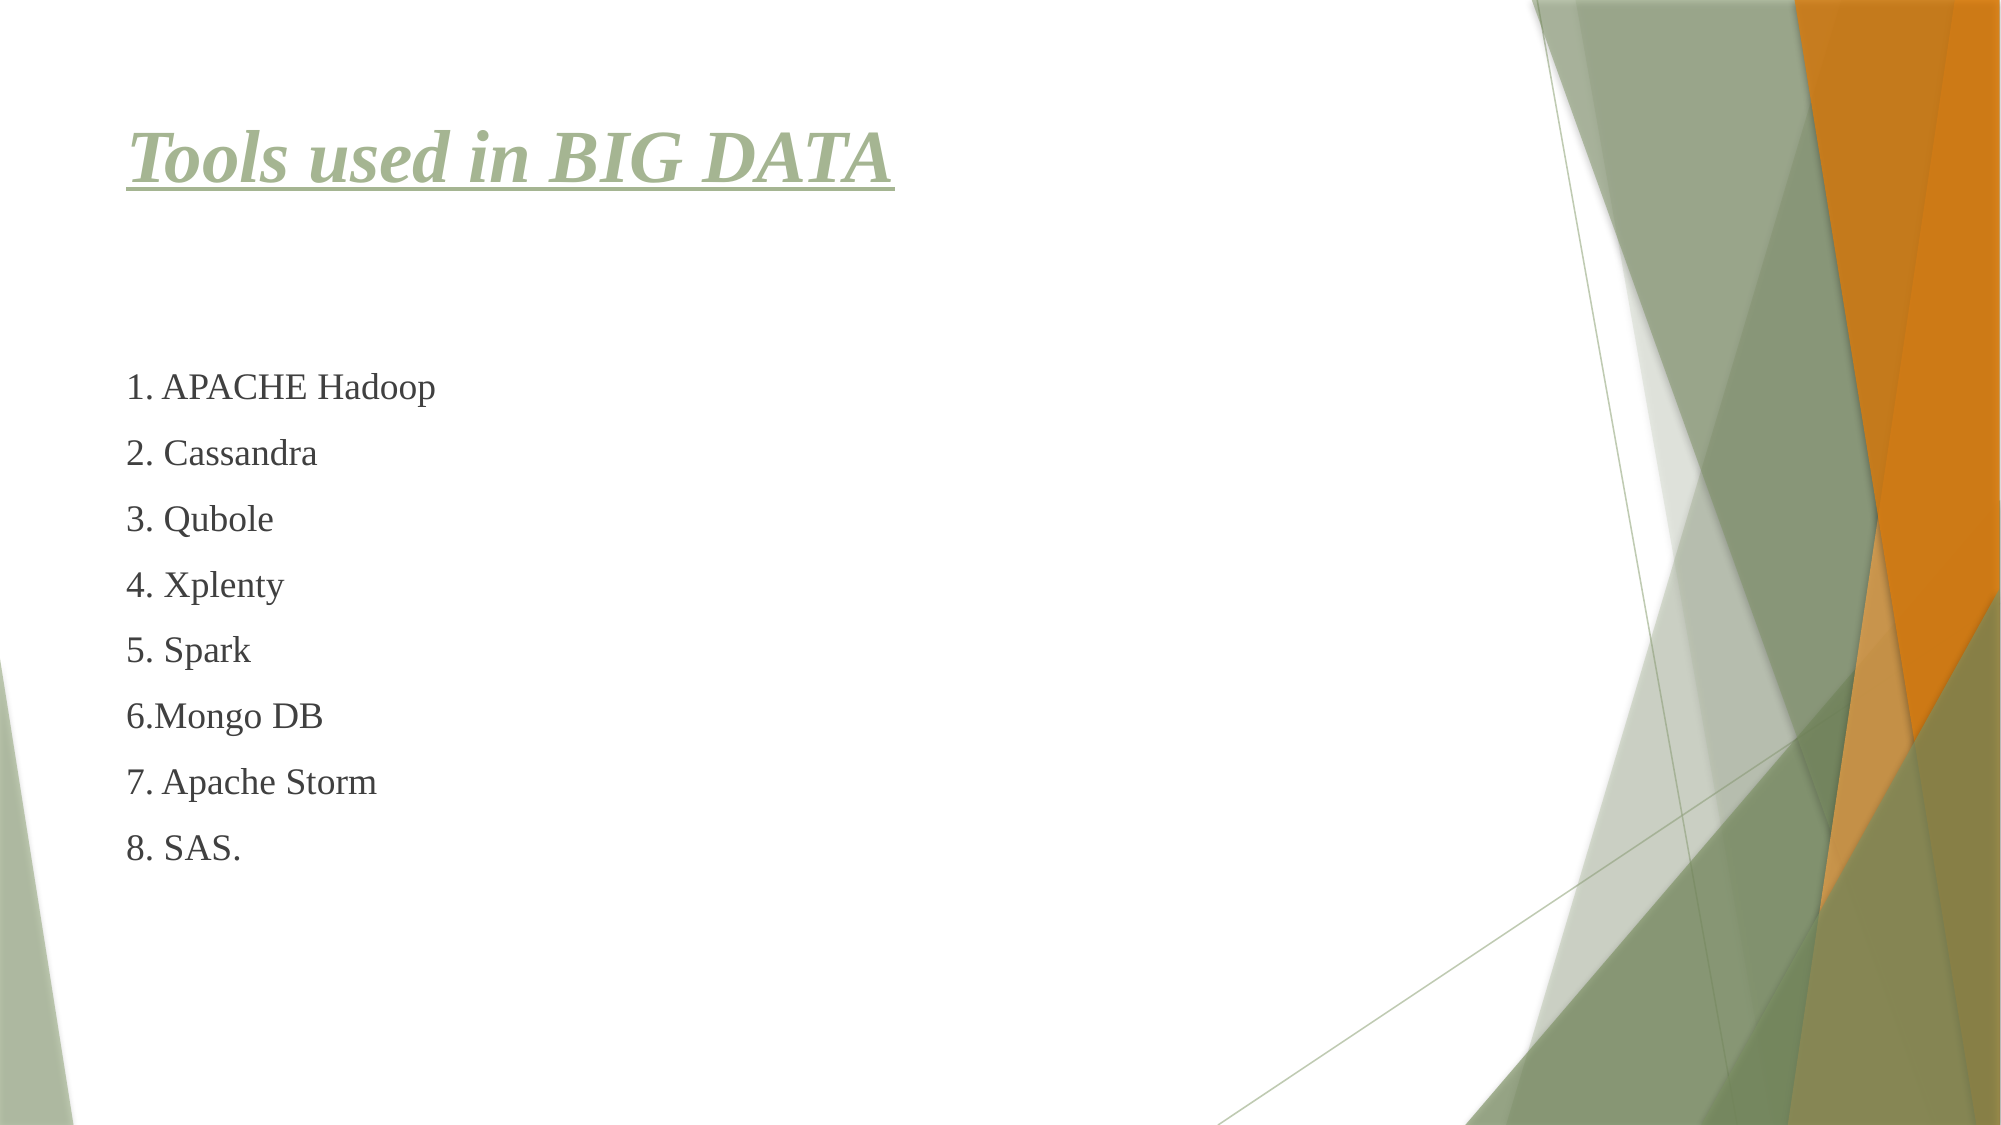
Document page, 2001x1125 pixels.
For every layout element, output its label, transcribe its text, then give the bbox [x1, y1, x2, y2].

title Tools used in BIG DATA [111, 99, 1522, 317]
list 1. APACHE Hadoop 2. Cassandra 3. Qubole 4. Xplenty 5. Spark 6.Mongo DB 7. Apache Storm 8. SAS. [111, 354, 1522, 992]
